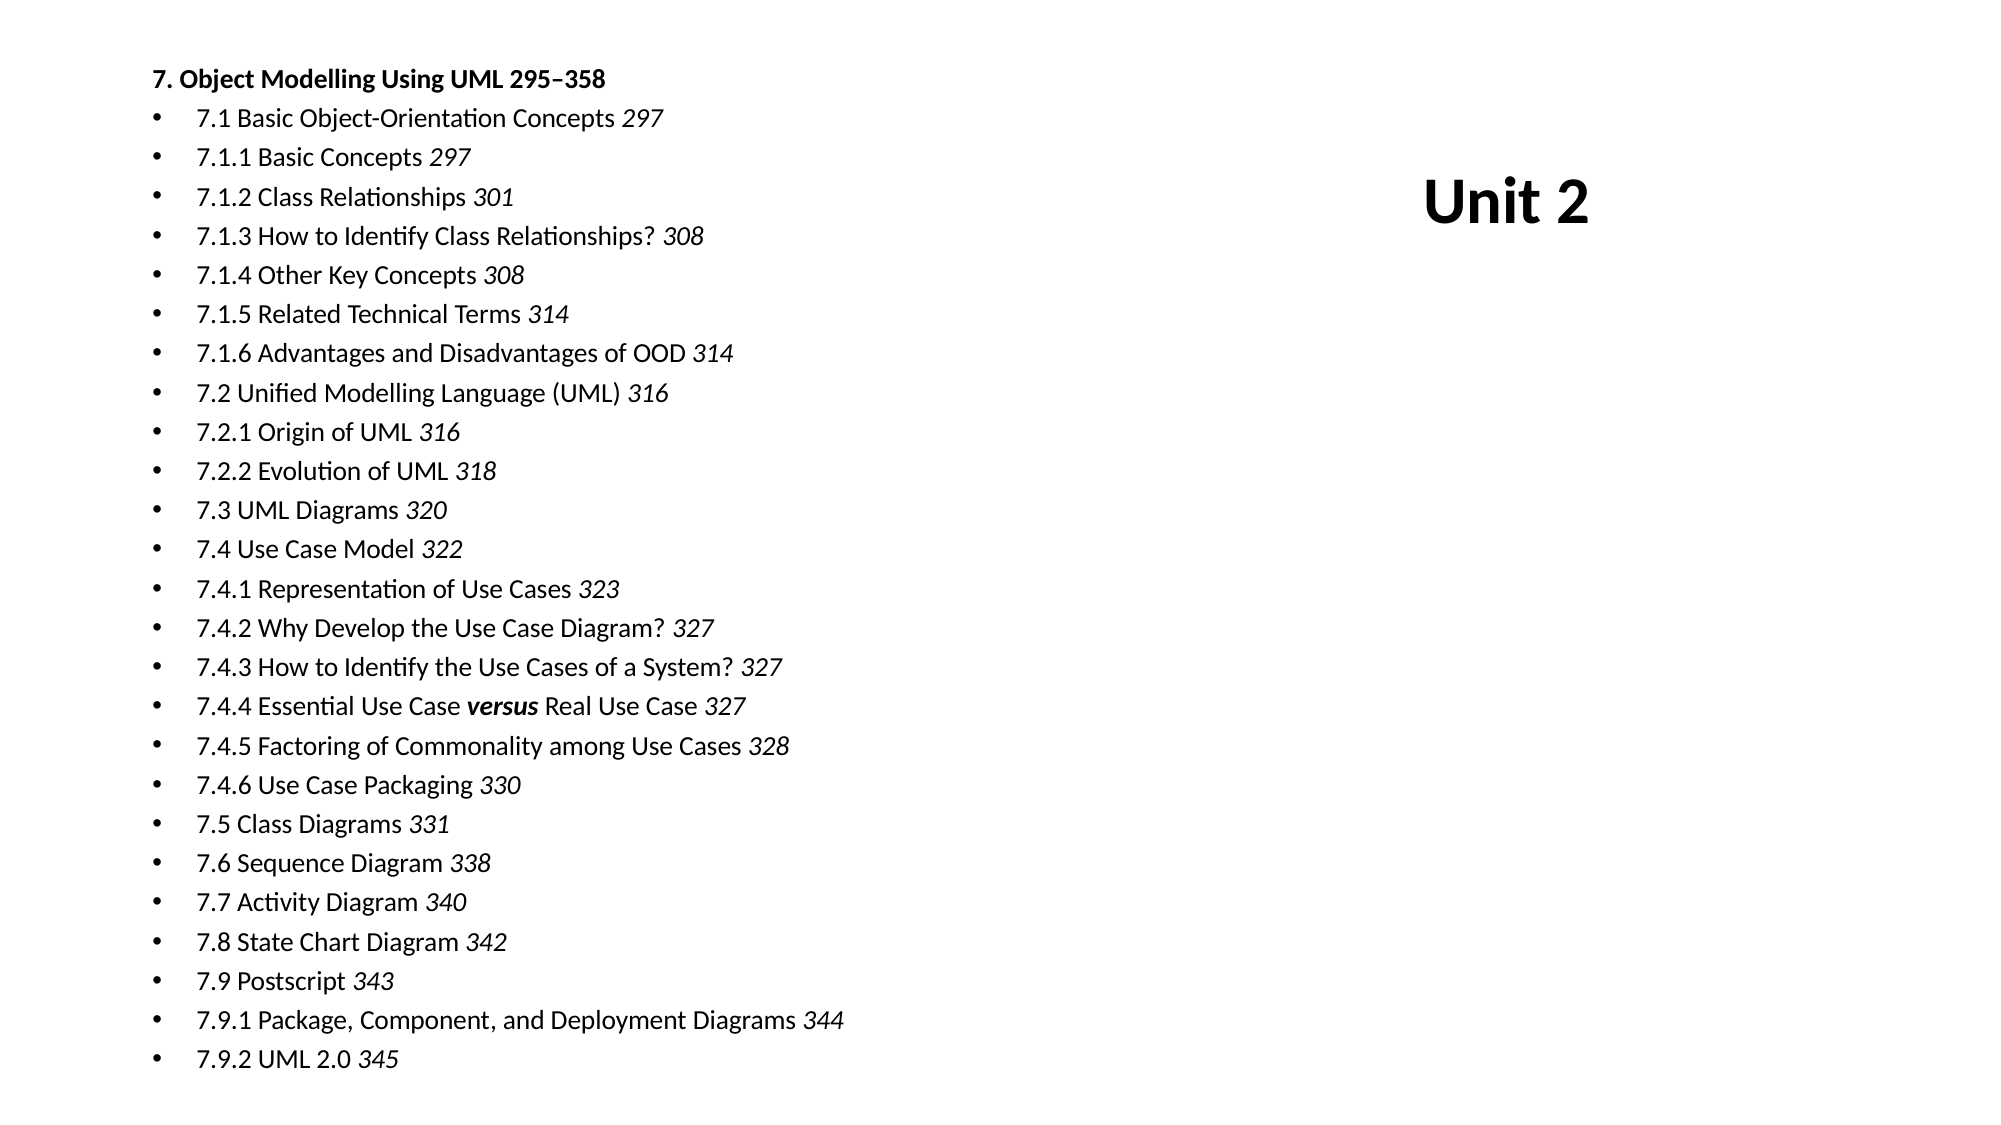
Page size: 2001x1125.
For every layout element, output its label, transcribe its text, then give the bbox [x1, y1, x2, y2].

text_box Unit 2 [1408, 149, 1606, 245]
list 7. Object Modelling Using UML 295–358 7.1 Basic Object-Orientation Concepts 297 7.1.1 Basic Concepts 297 7.1.2 Class Relationships 301 7.1.3 How to Identify Class Relationships? 308 7.1.4 Other Key Concepts 308 7.1.5 Related Technical Terms 314 7.1.6 Advantages and Disadvantages of OOD 314 7.2 Unified Modelling Language (UML) 316 7.2.1 Origin of UML 316 7.2.2 Evolution of UML 318 7.3 UML Diagrams 320 7.4 Use Case Model 322 7.4.1 Representation of Use Cases 323 7.4.2 Why Develop the Use Case Diagram? 327 7.4.3 How to Identify the Use Cases of a System? 327 7.4.4 Essential Use Case versus Real Use Case 327 7.4.5 Factoring of Commonality among Use Cases 328 7.4.6 Use Case Packaging 330 7.5 Class Diagrams 331 7.6 Sequence Diagram 338 7.7 Activity Diagram 340 7.8 State Chart Diagram 342 7.9 Postscript 343 7.9.1 Package, Component, and Deployment Diagrams 344 7.9.2 UML 2.0 345 [137, 57, 1863, 1103]
